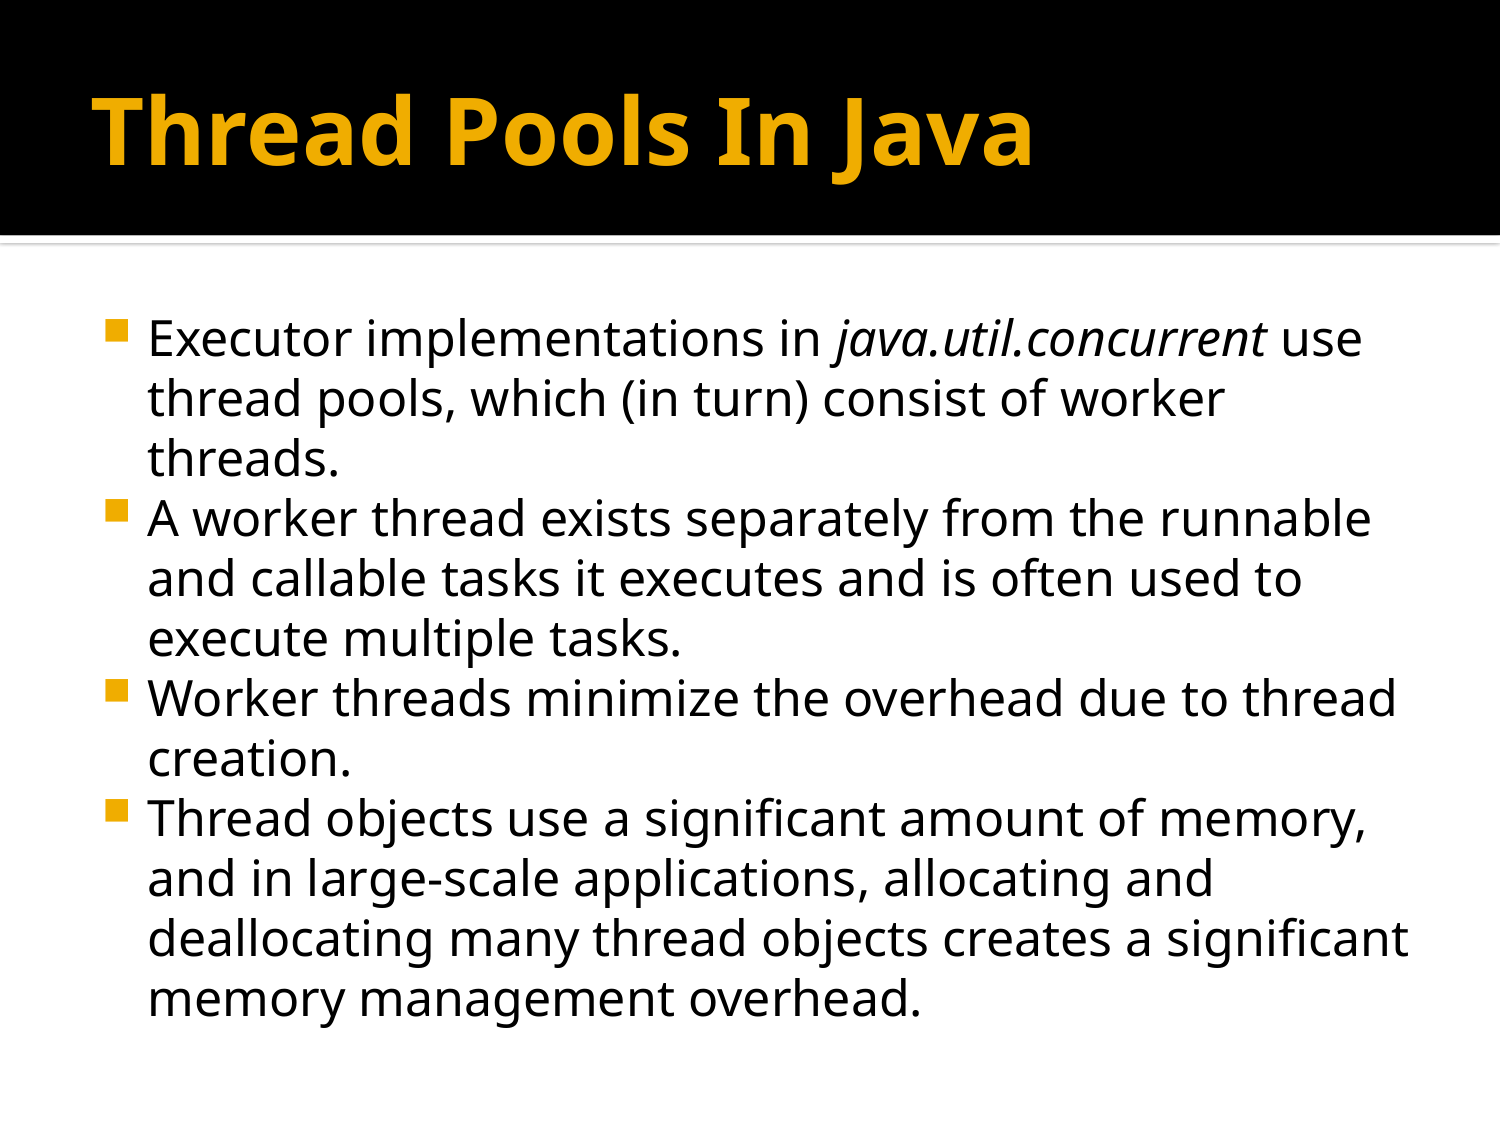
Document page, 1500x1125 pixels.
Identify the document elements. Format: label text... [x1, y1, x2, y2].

title Thread Pools In Java [75, 25, 1425, 231]
list Executor implementations in java.util.concurrent use thread pools, which (in turn) consist of worker threads. A worker thread exists separately from the runnable and callable tasks it executes and is often used to execute multiple tasks. Worker threads minimize the overhead due to thread creation. Thread objects use a significant amount of memory, and in large-scale applications, allocating and deallocating many thread objects creates a significant memory management overhead. [75, 291, 1425, 1050]
